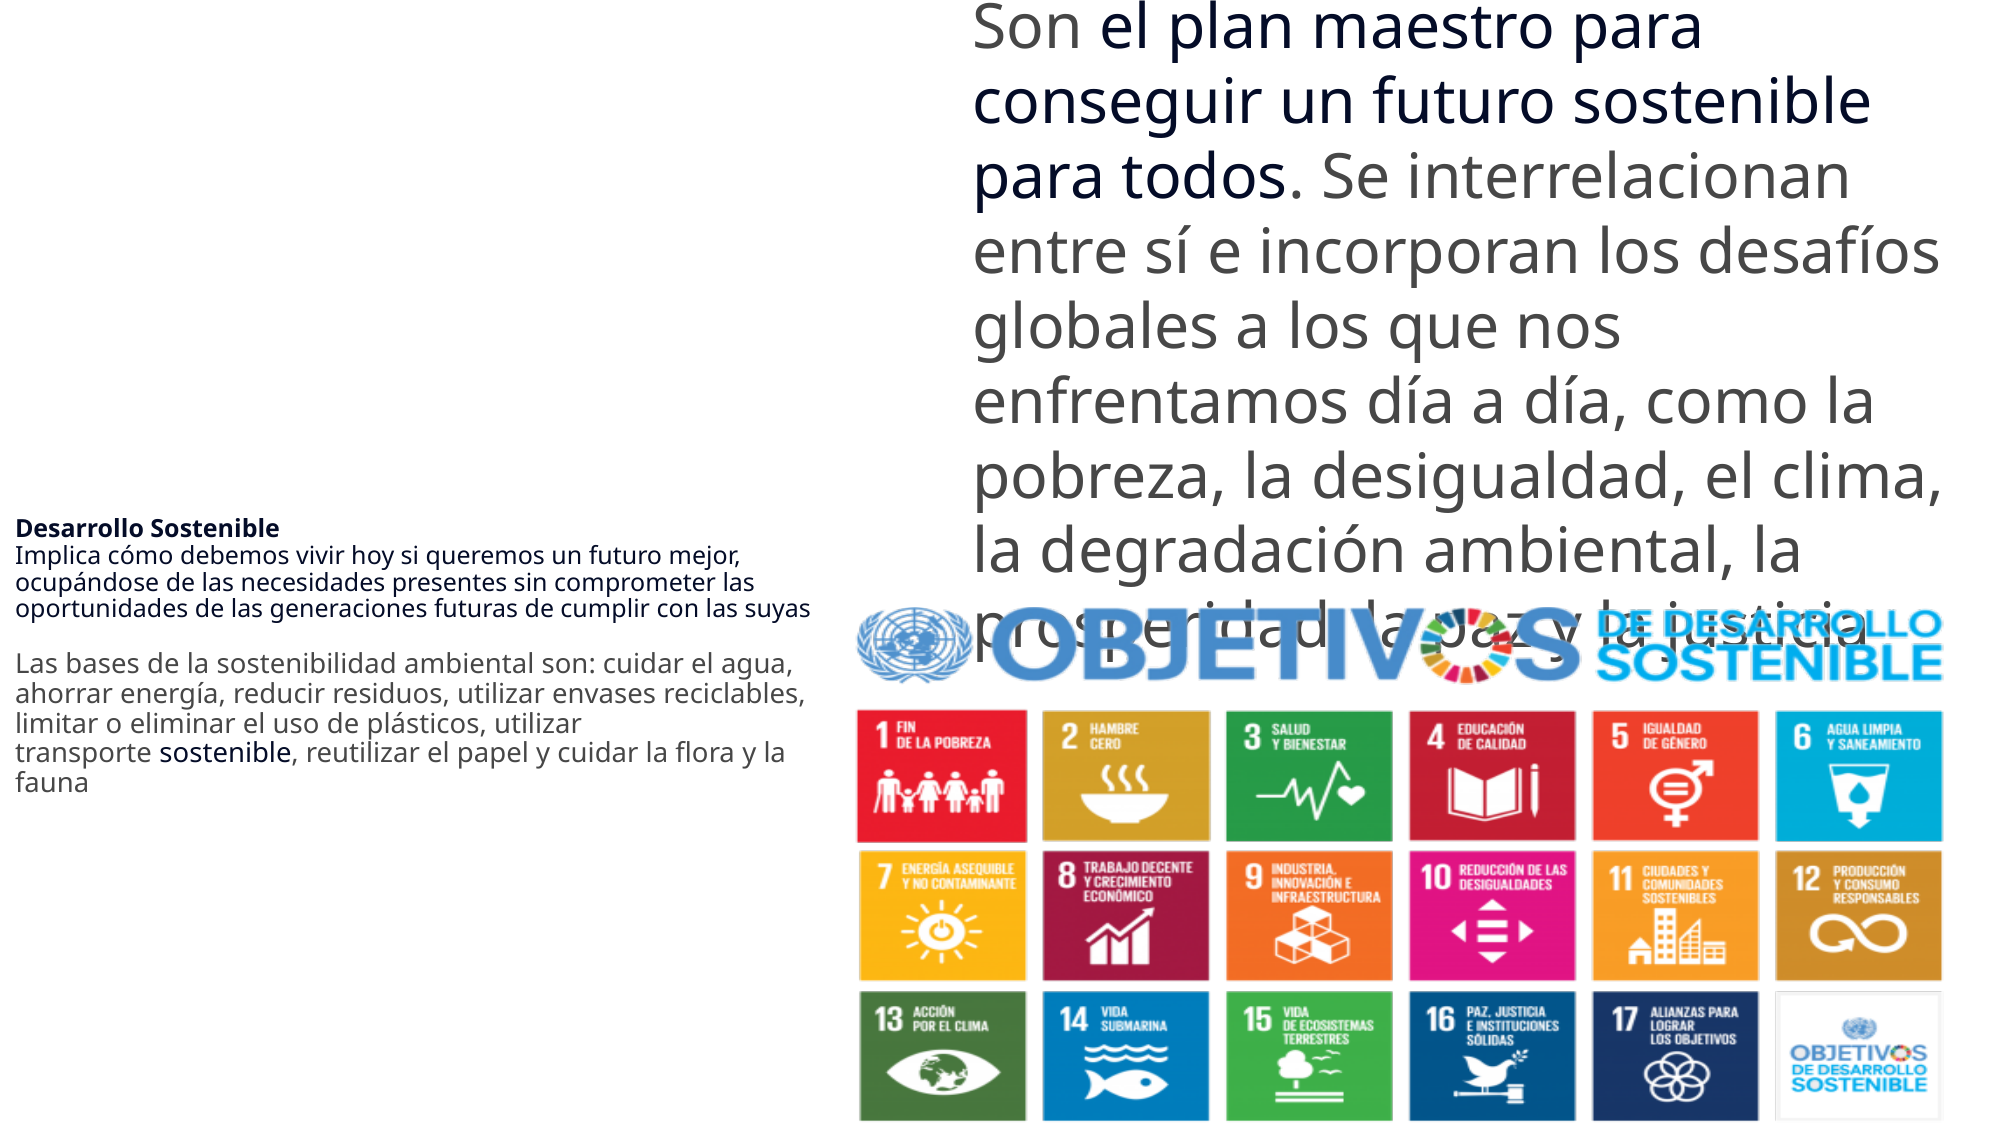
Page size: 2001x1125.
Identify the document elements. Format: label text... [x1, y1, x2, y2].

title Desarrollo Sostenible Implica cómo debemos vivir hoy si queremos un futuro mejor, ocupándose de las necesidades presentes sin comprometer las oportunidades de las generaciones futuras de cumplir con las suyas Las bases de la sostenibilidad ambiental son: cuidar el agua, ahorrar energía, reducir residuos, utilizar envases reciclables, limitar o eliminar el uso de plásticos, utilizar transporte sostenible, reutilizar el papel y cuidar la flora y la fauna [0, 505, 853, 947]
text_box Son el plan maestro para conseguir un futuro sostenible para todos. Se interrelacionan entre sí e incorporan los desafíos globales a los que nos enfrentamos día a día, como la pobreza, la desigualdad, el clima, la degradación ambiental, la prosperidad, la paz y la justicia [957, 0, 1994, 668]
picture [809, 607, 1989, 1125]
